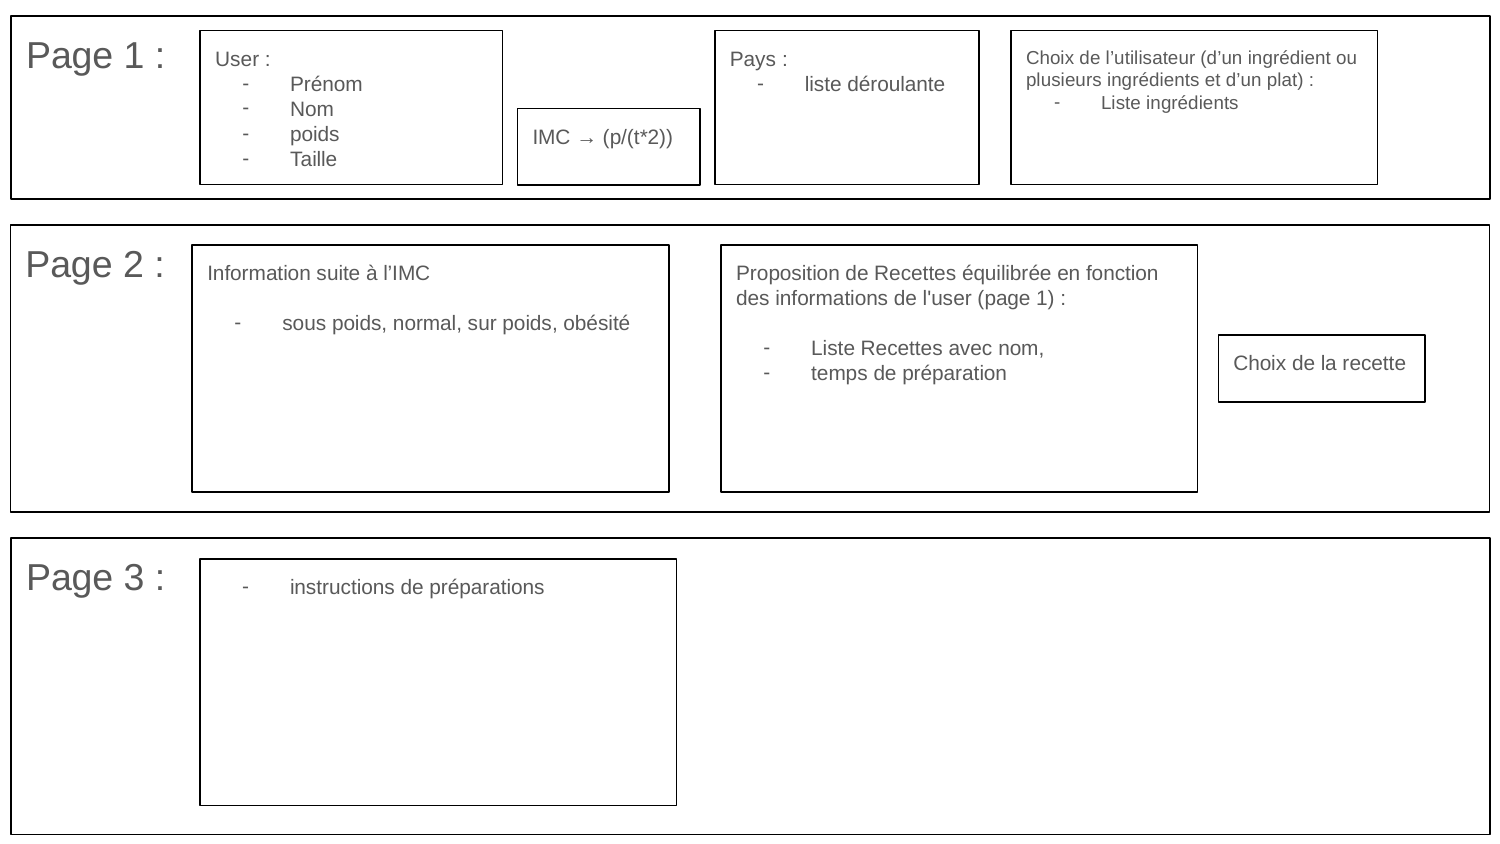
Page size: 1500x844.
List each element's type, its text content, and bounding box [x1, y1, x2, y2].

text_box Pays : liste déroulante [715, 30, 980, 185]
text_box Choix de la recette [1218, 335, 1425, 402]
text_box Choix de l’utilisateur (d’un ingrédient ou plusieurs ingrédients et d’un plat) : Liste ingrédients [1011, 30, 1378, 185]
text_box User : Prénom Nom poids Taille [200, 30, 503, 185]
text_box IMC → (p/(t*2)) [517, 108, 700, 185]
text_box instructions de préparations [200, 558, 677, 806]
text_box Page 3 : [11, 537, 1490, 835]
text_box Information suite à l’IMC sous poids, normal, sur poids, obésité [192, 245, 669, 492]
text_box Page 2 : [10, 225, 1490, 512]
text_box Proposition de Recettes équilibrée en fonction des informations de l'user (page 1) : Liste Recettes avec nom, temps de préparation [721, 245, 1198, 492]
text_box Page 1 : [11, 16, 1490, 200]
